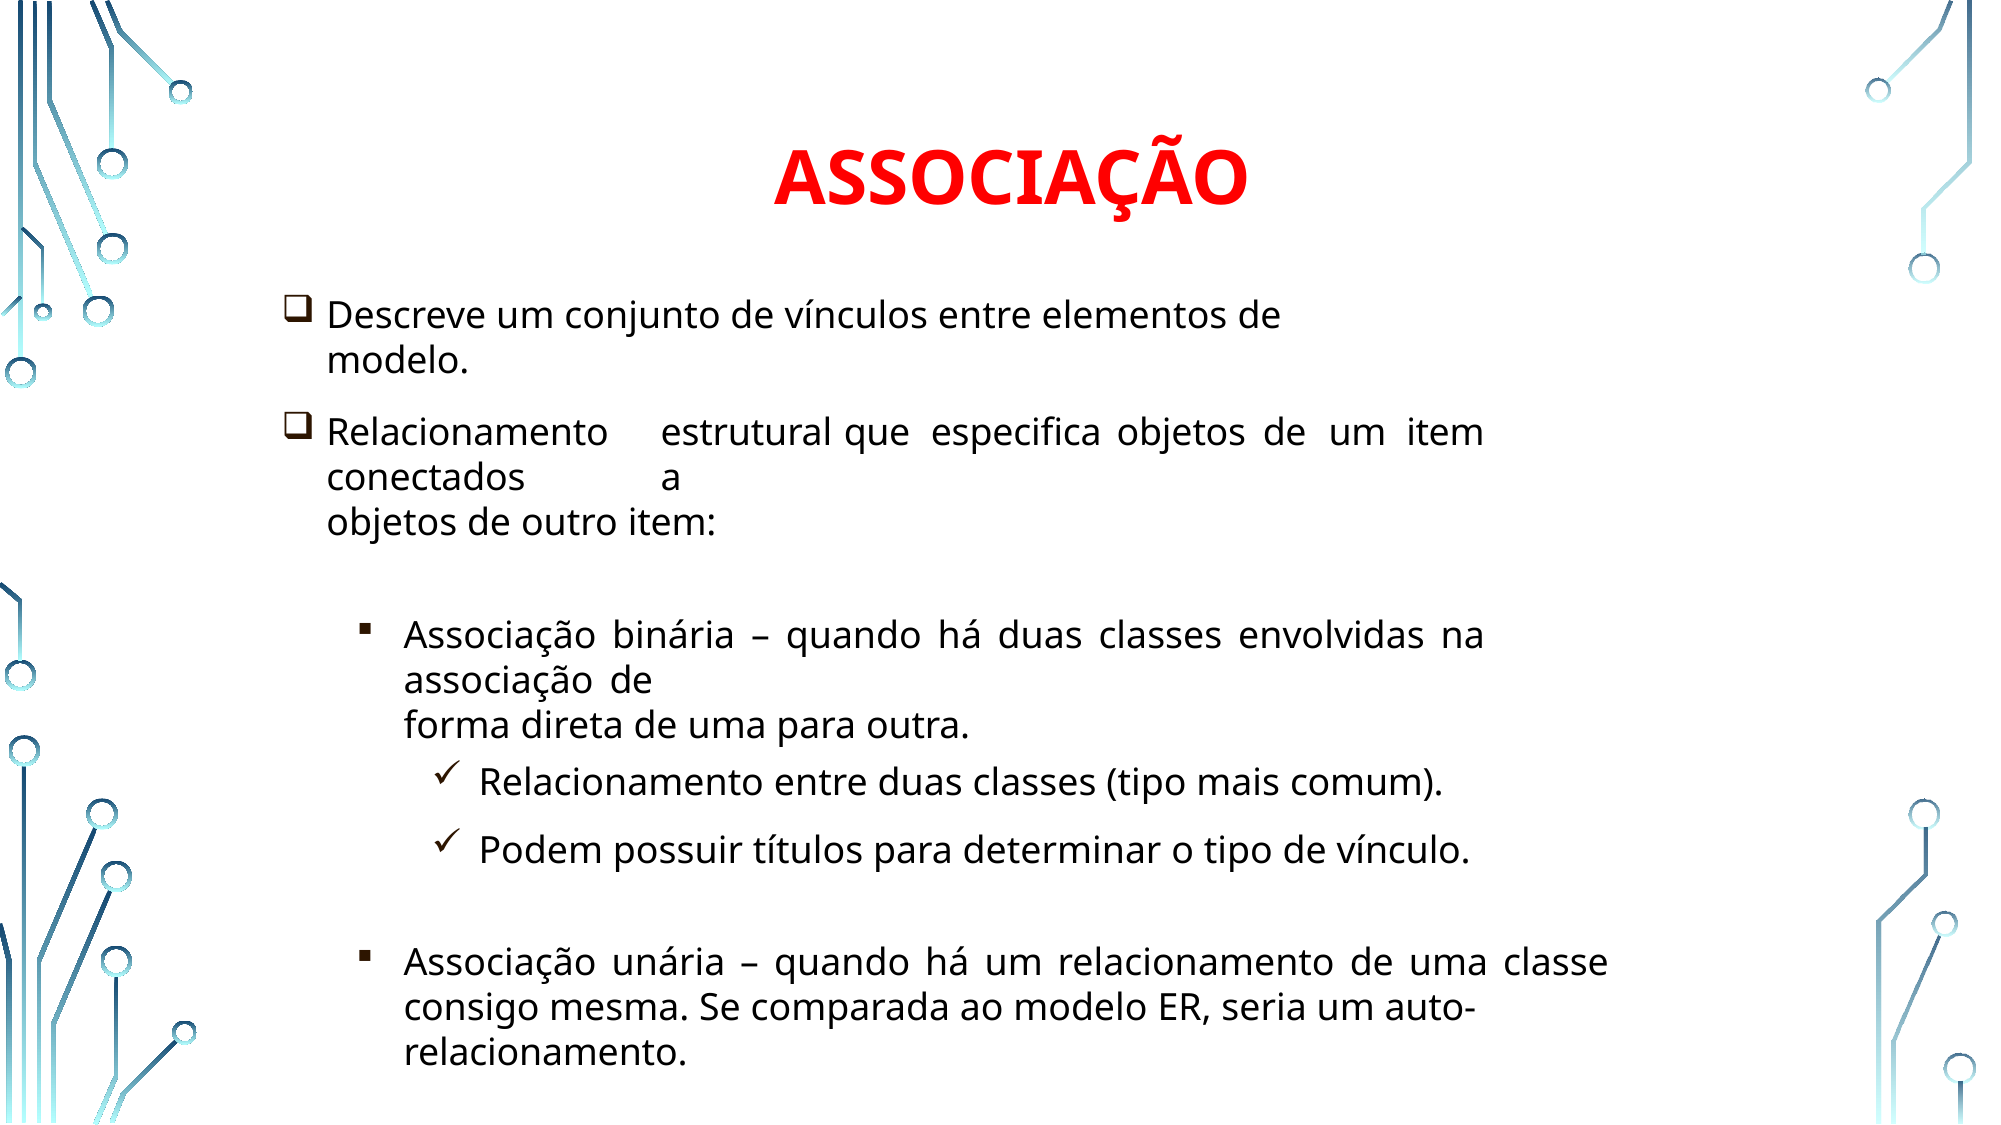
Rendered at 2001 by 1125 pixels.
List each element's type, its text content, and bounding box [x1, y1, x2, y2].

text_box Descreve um conjunto de vínculos entre elementos de modelo. [279, 288, 1370, 381]
text_box Relacionamento estrutural que especifica objetos de um item conectados a objetos de outro item: Associação binária – quando há duas classes envolvidas na associação de forma direta de uma para outra. Relacionamento entre duas classes (tipo mais comum). Podem possuir títulos para determinar o tipo de vínculo. Associação unária – quando há um relacionamento de uma classe consigo mesma. Se comparada ao modelo ER, seria um auto-relacionamento. [279, 406, 1691, 1073]
title Associação [199, 78, 1825, 269]
